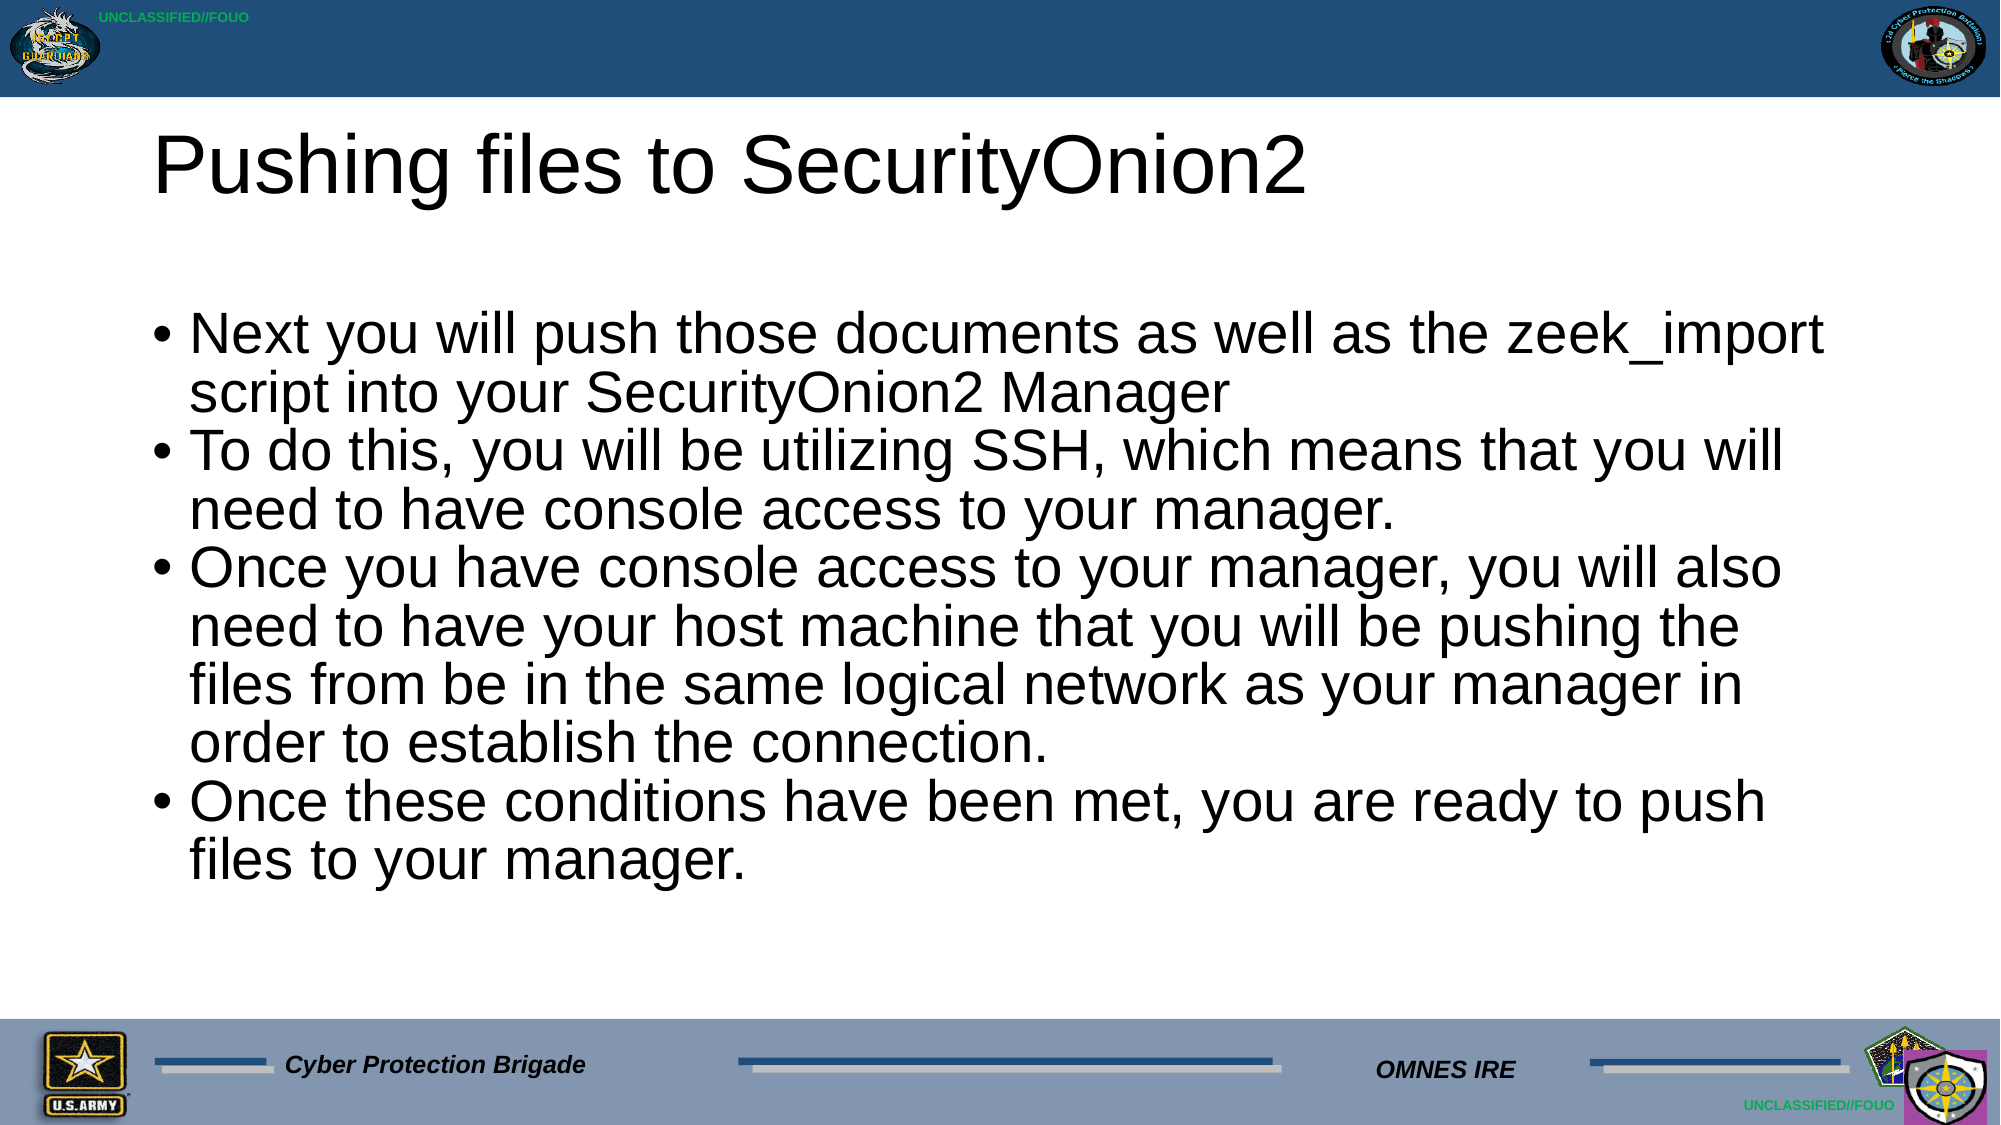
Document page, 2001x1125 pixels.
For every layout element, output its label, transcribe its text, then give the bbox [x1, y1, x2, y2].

list Next you will push those documents as well as the zeek_import script into your SecurityOnion2 Manager To do this, you will be utilizing SSH, which means that you will need to have console access to your manager. Once you have console access to your manager, you will also need to have your host machine that you will be pushing the files from be in the same logical network as your manager in order to establish the connection. Once these conditions have been met, you are ready to push files to your manager. [137, 299, 1863, 1014]
picture [1863, 1026, 1987, 1125]
picture [1881, 6, 1986, 86]
picture [10, 5, 101, 85]
picture [31, 1023, 138, 1123]
title Pushing files to SecurityOnion2 [137, 59, 1863, 278]
